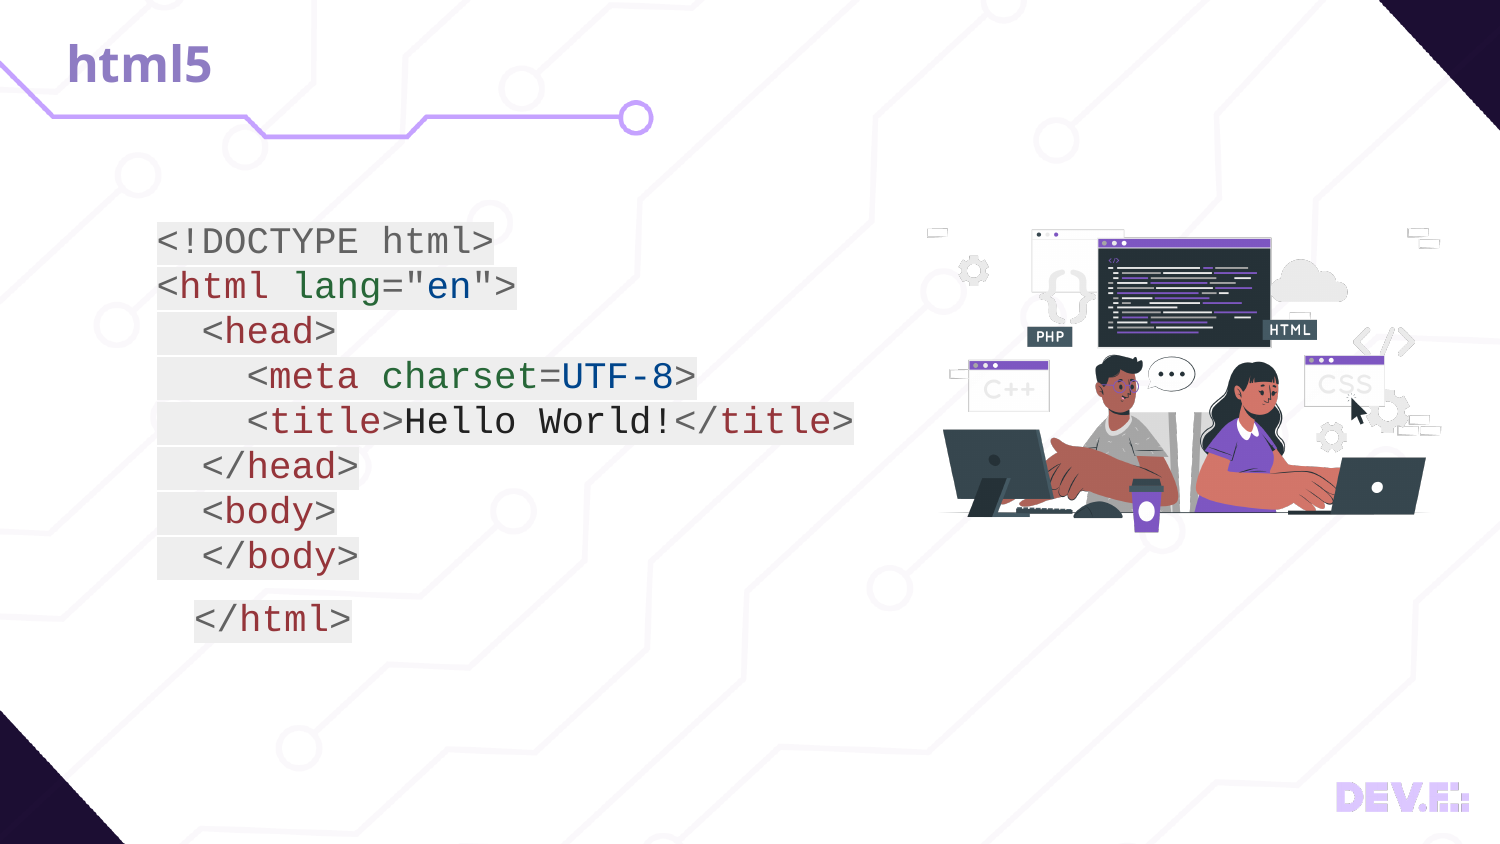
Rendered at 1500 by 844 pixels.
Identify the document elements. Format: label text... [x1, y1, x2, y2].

picture [0, 0, 1500, 844]
text_box <!DOCTYPE html> <html lang="en"> <head> <meta charset=UTF-8> <title>Hello World!</title> </head> <body> </body> </html> [141, 201, 872, 655]
title html5 [51, 17, 1449, 112]
